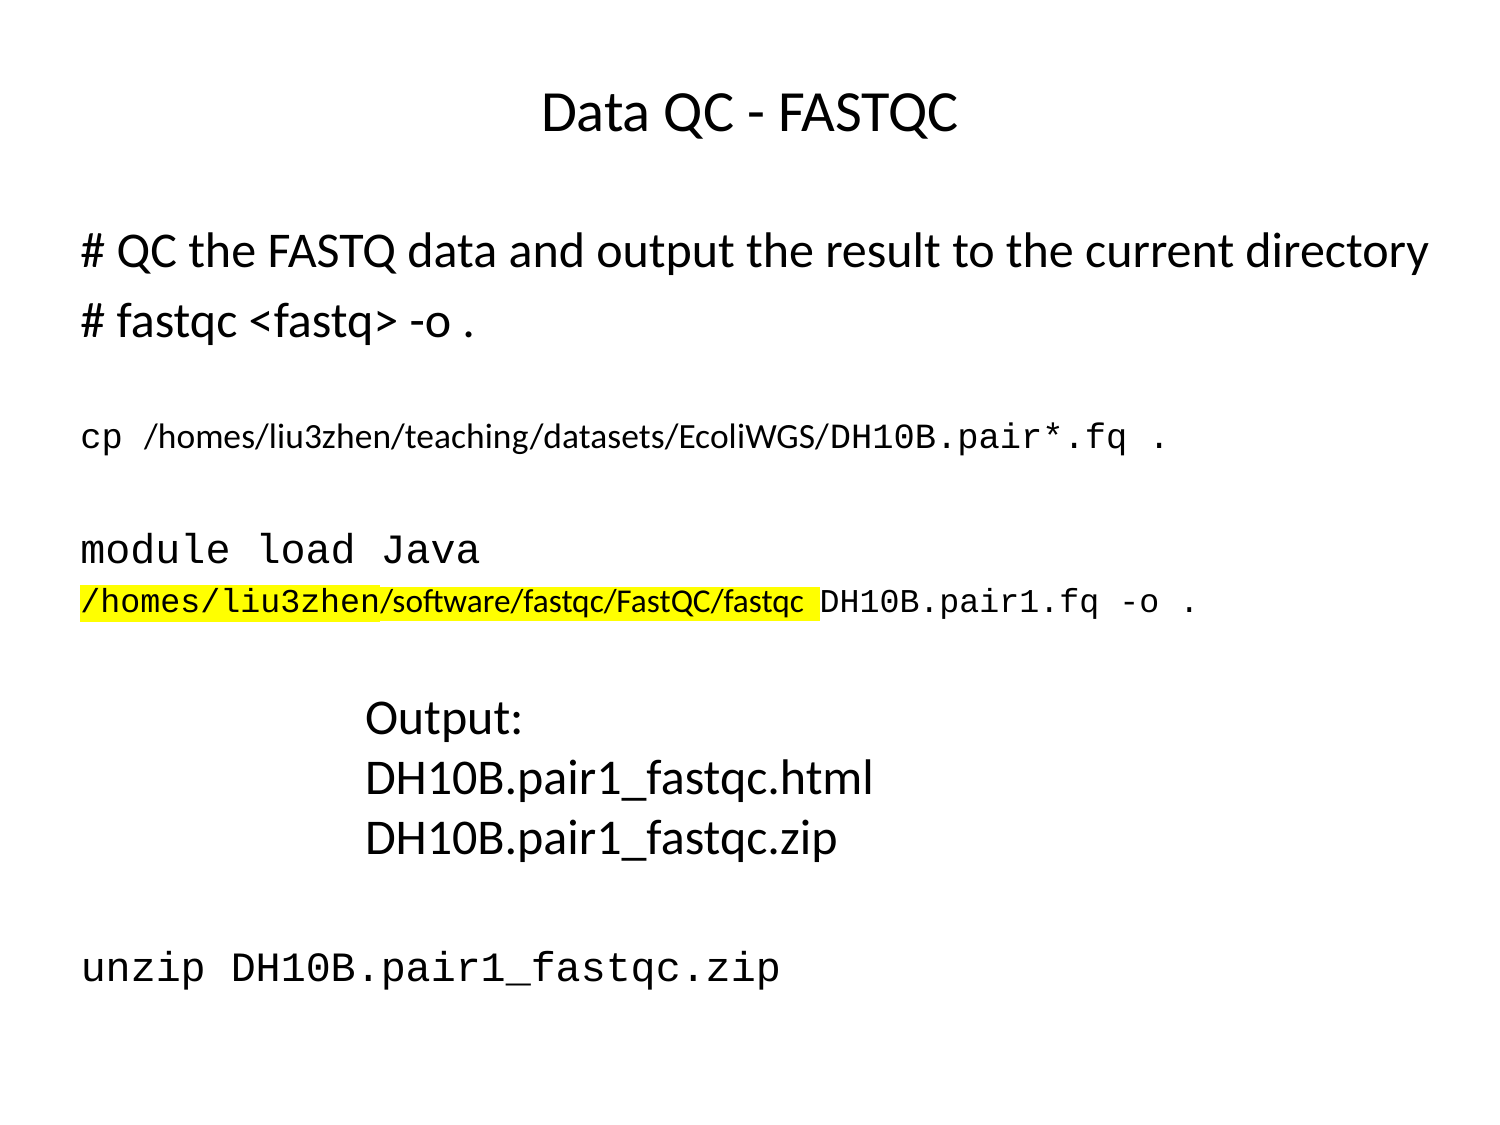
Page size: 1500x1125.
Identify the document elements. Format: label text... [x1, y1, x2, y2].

list # QC the FASTQ data and output the result to the current directory # fastqc <fastq> -o . cp /homes/liu3zhen/teaching/datasets/EcoliWGS/DH10B.pair*.fq . module load Java /homes/liu3zhen/software/fastqc/FastQC/fastqc DH10B.pair1.fq -o . [65, 209, 1463, 651]
title Data QC - FASTQC [75, 45, 1425, 172]
text_box Output: DH10B.pair1_fastqc.html DH10B.pair1_fastqc.zip [350, 677, 890, 872]
text_box unzip DH10B.pair1_fastqc.zip [66, 932, 796, 998]
